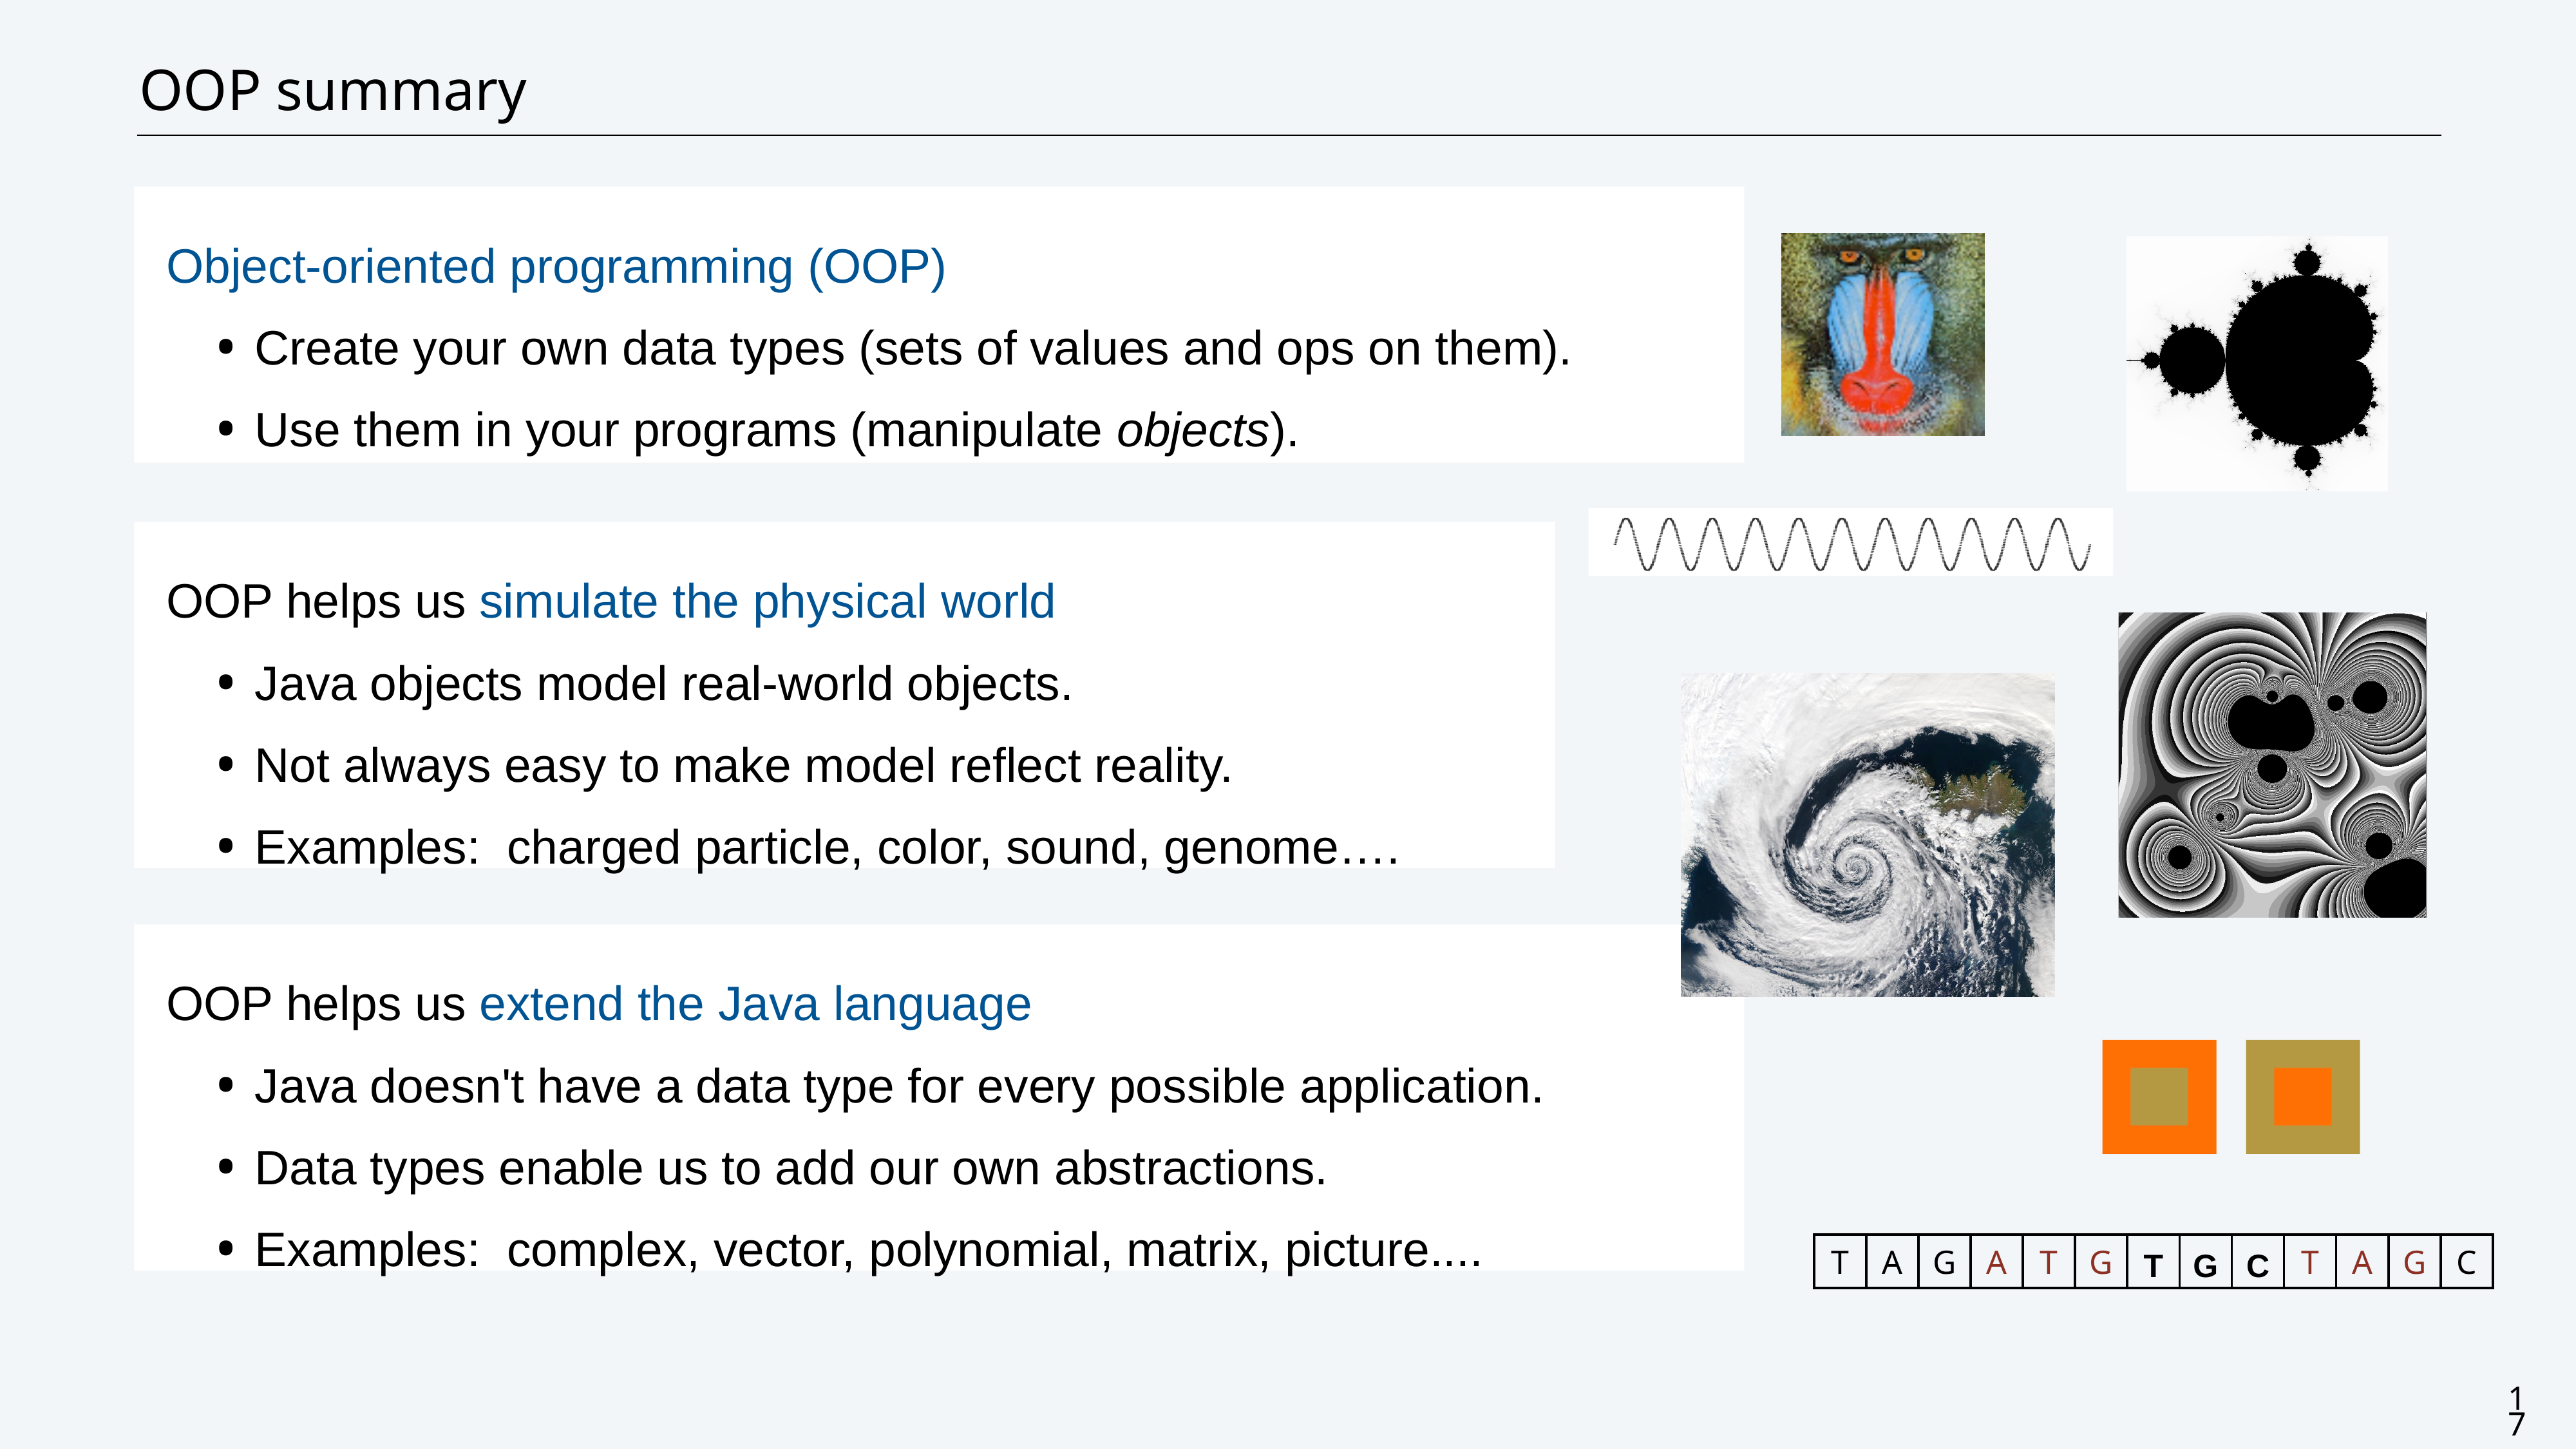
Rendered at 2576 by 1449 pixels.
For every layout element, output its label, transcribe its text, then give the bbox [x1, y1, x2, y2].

table_header C [2442, 1236, 2492, 1287]
picture [1588, 508, 2114, 576]
picture [2118, 612, 2427, 918]
table_header G [2181, 1236, 2231, 1287]
table_header C [2233, 1236, 2283, 1287]
text_box Object-oriented programming (OOP) Create your own data types (sets of values and ops on them). Use them in your programs (manipulate objects). [134, 186, 1745, 463]
picture [1781, 233, 1985, 437]
table_header T [1815, 1236, 1865, 1287]
table_header G [2390, 1236, 2439, 1287]
table_header T [2024, 1236, 2074, 1287]
text_box OOP helps us extend the Java language Java doesn't have a data type for every possible application. Data types enable us to add our own abstractions. Examples: complex, vector, polynomial, matrix, picture.... [134, 924, 1745, 1271]
table_header T [2285, 1236, 2335, 1287]
slide_number 17 [2503, 1379, 2546, 1426]
picture [2126, 236, 2389, 492]
text_box OOP helps us simulate the physical world Java objects model real-world objects. Not always easy to make model reflect reality. Examples: charged particle, color, sound, genome…. [134, 522, 1555, 868]
table_header G [2076, 1236, 2126, 1287]
picture [2102, 1039, 2360, 1155]
table_header A [1972, 1236, 2022, 1287]
table_header G [1920, 1236, 1969, 1287]
table_header A [1868, 1236, 1917, 1287]
picture [1681, 673, 2055, 998]
table_header T [2128, 1236, 2179, 1287]
title OOP summary [133, 39, 2320, 136]
table_header A [2337, 1236, 2387, 1287]
